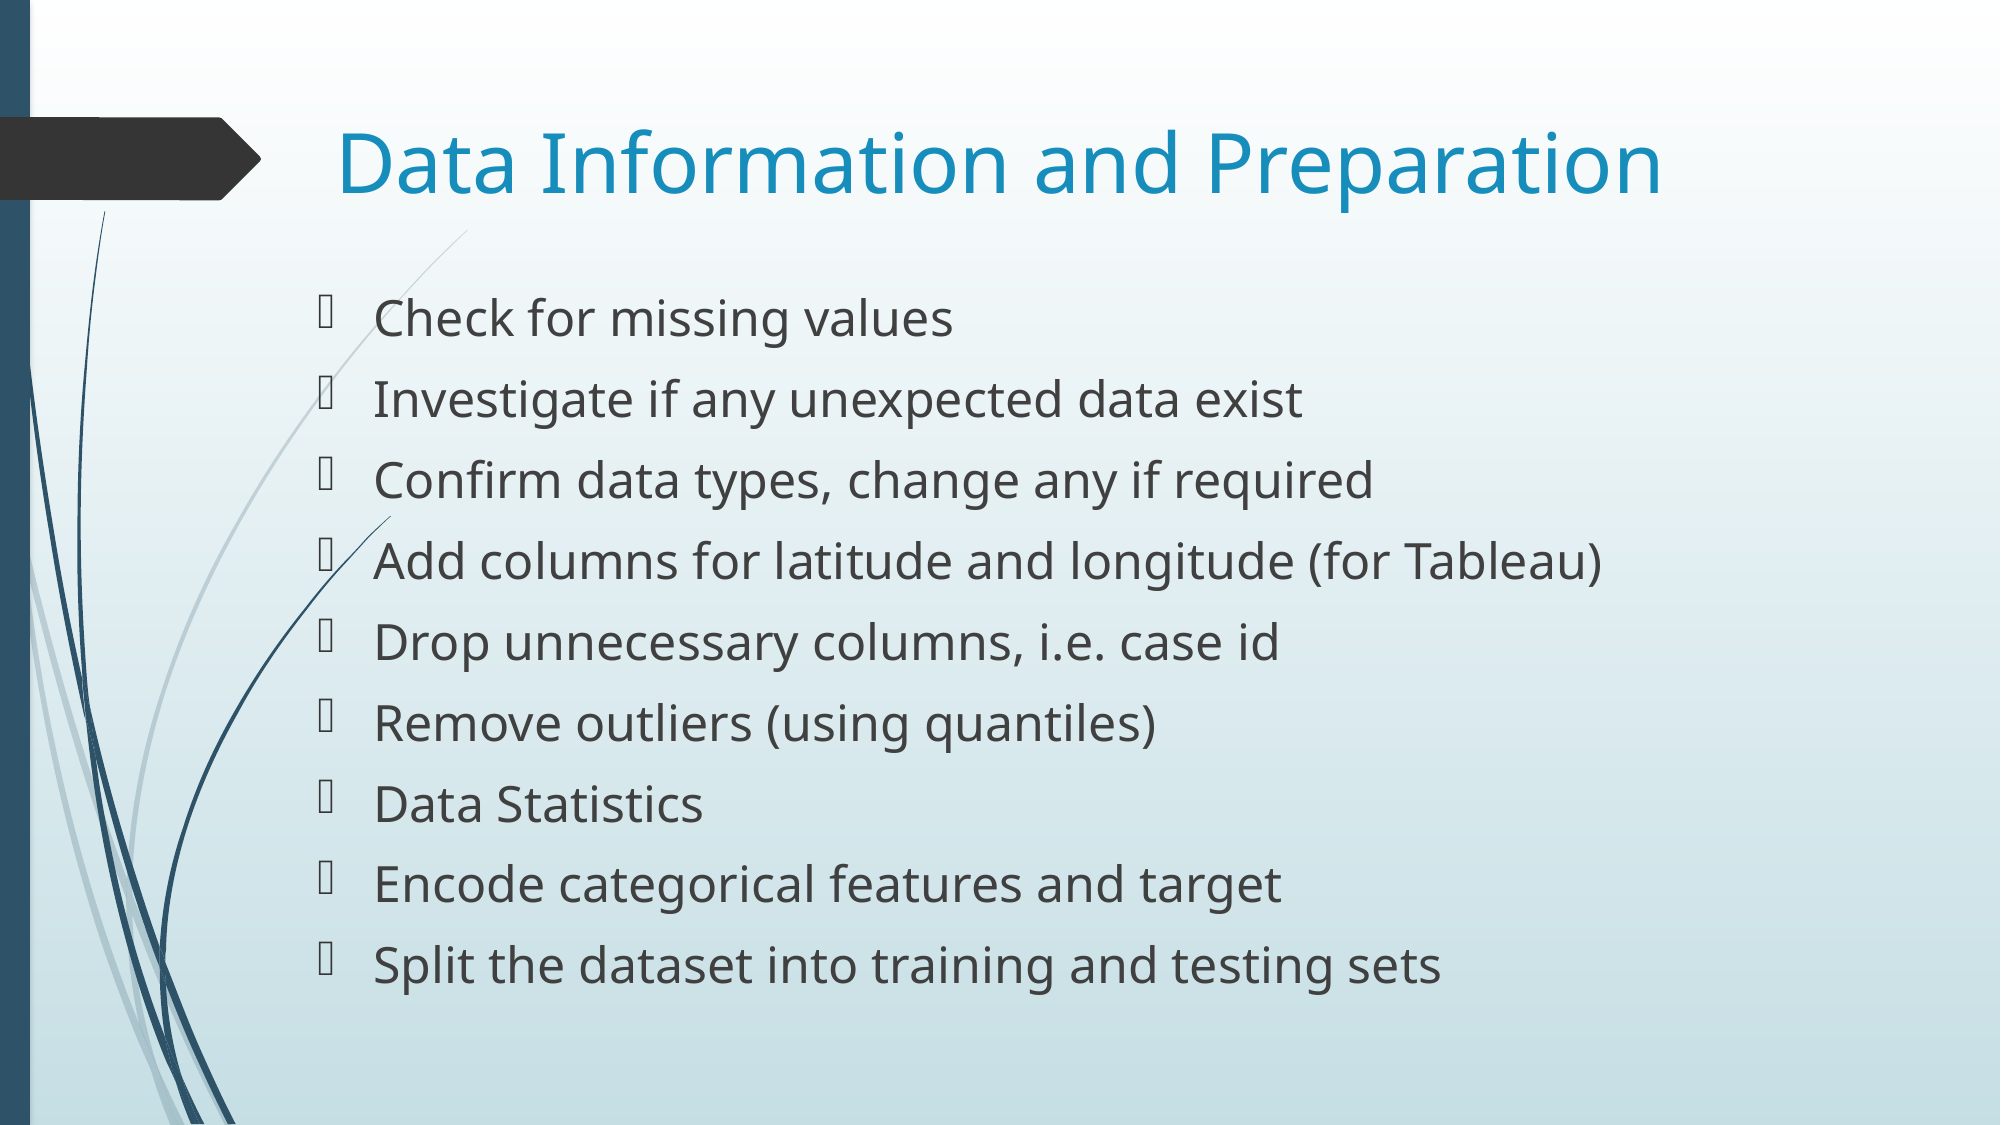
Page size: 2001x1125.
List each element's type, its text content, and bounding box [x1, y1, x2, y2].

list Check for missing values Investigate if any unexpected data exist Confirm data types, change any if required Add columns for latitude and longitude (for Tableau) Drop unnecessary columns, i.e. case id Remove outliers (using quantiles) Data Statistics Encode categorical features and target Split the dataset into training and testing sets [302, 279, 1691, 1049]
title Data Information and Preparation [320, 102, 1888, 313]
